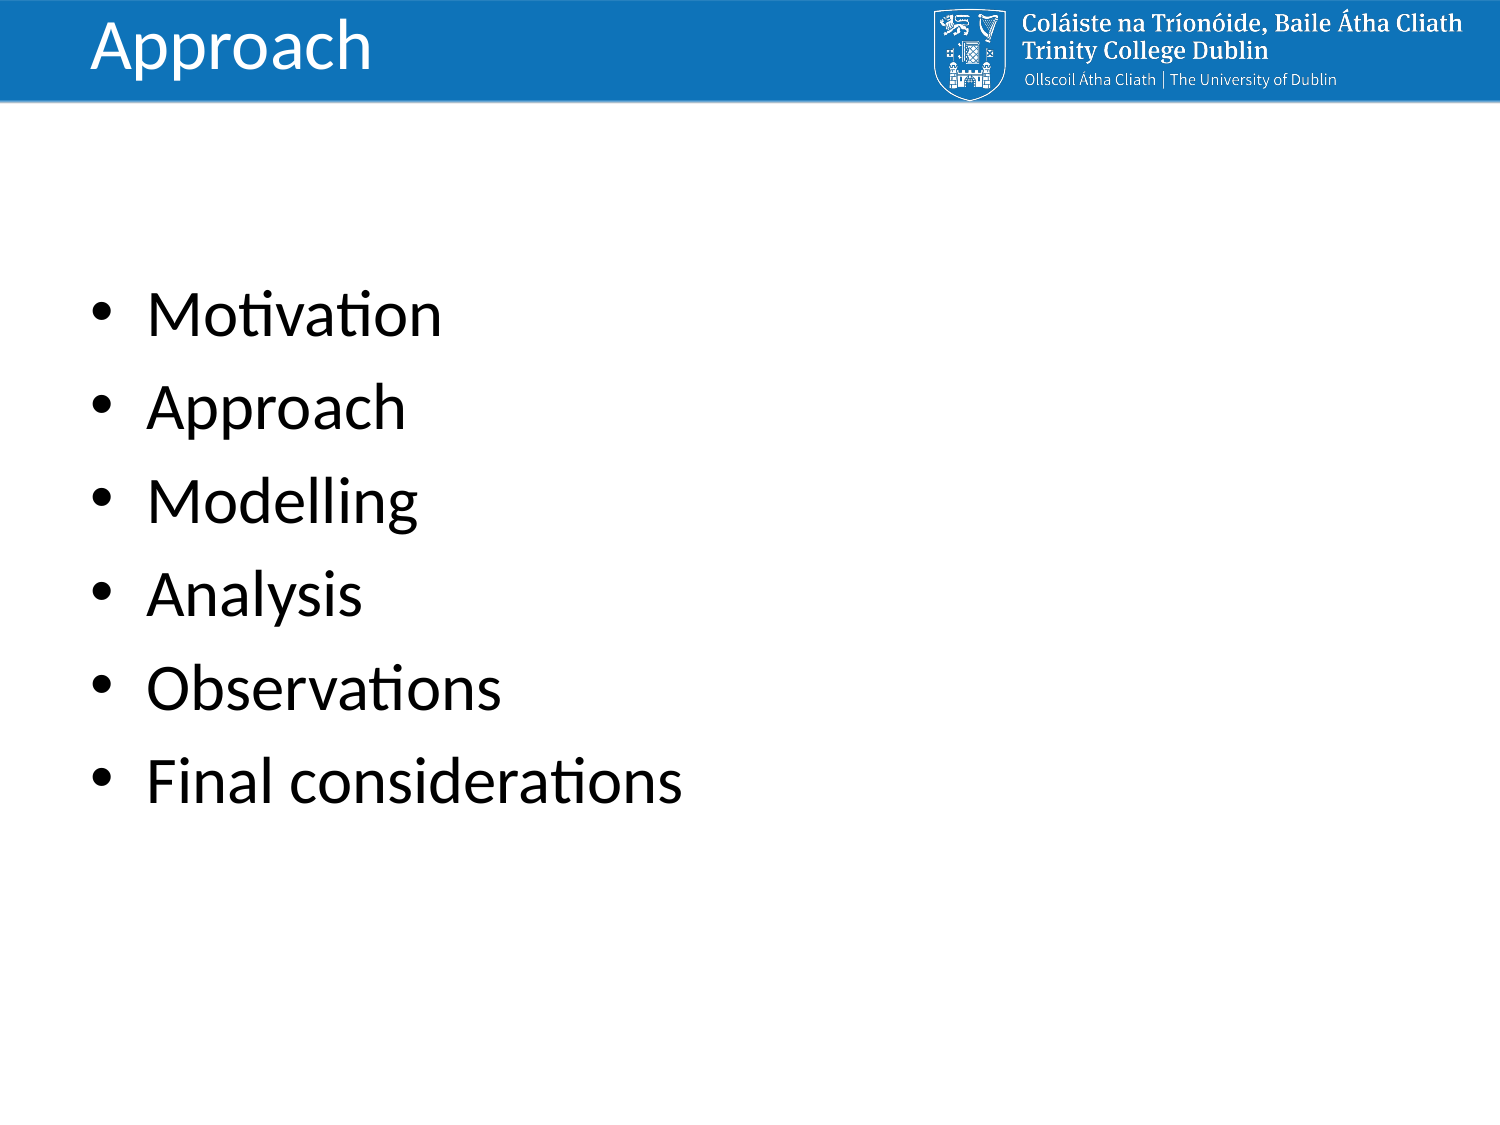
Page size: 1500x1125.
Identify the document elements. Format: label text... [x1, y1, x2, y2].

list Motivation Approach Modelling Analysis Observations Final considerations [75, 262, 1425, 1005]
picture [0, 0, 1500, 1125]
title Approach [75, 0, 891, 92]
